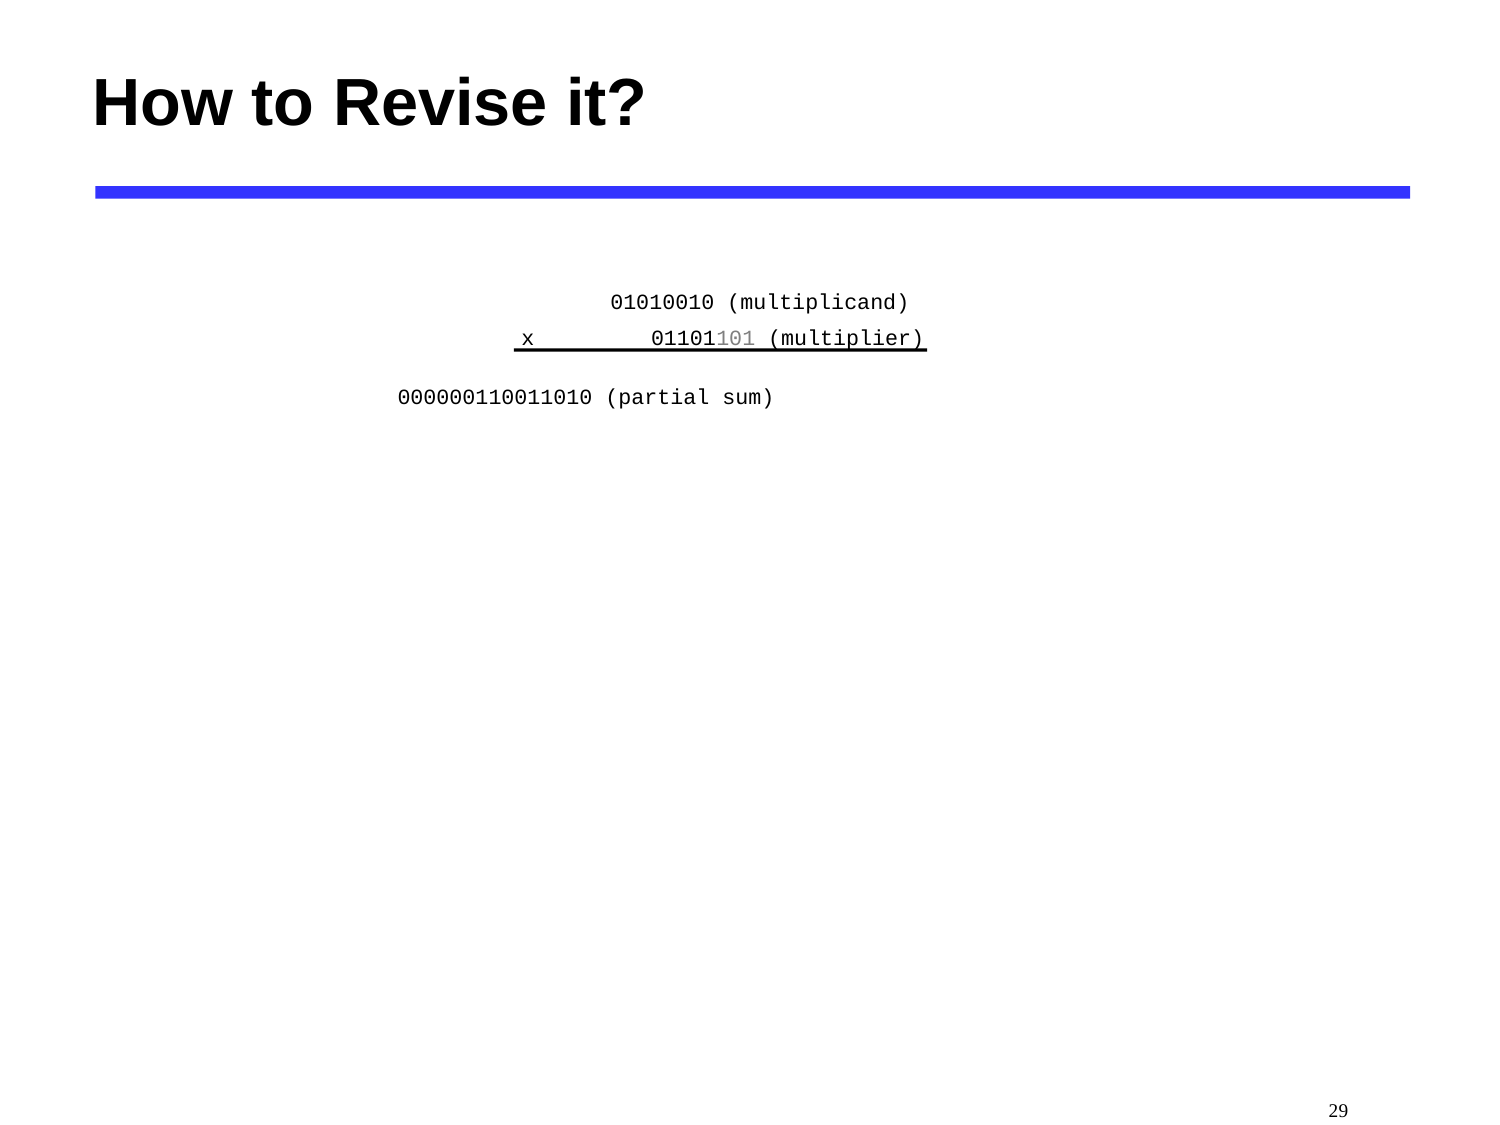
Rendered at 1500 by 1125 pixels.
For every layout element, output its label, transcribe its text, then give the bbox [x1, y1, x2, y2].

text_box 01101101 (multiplier) [636, 291, 940, 349]
text_box 000000110011010 (partial sum) [382, 349, 1075, 416]
text_box x [506, 291, 550, 349]
slide_number 29 [1185, 1068, 1500, 1125]
title How to Revise it? [77, 15, 1353, 183]
text_box 01010010 (multiplicand) [595, 255, 925, 322]
